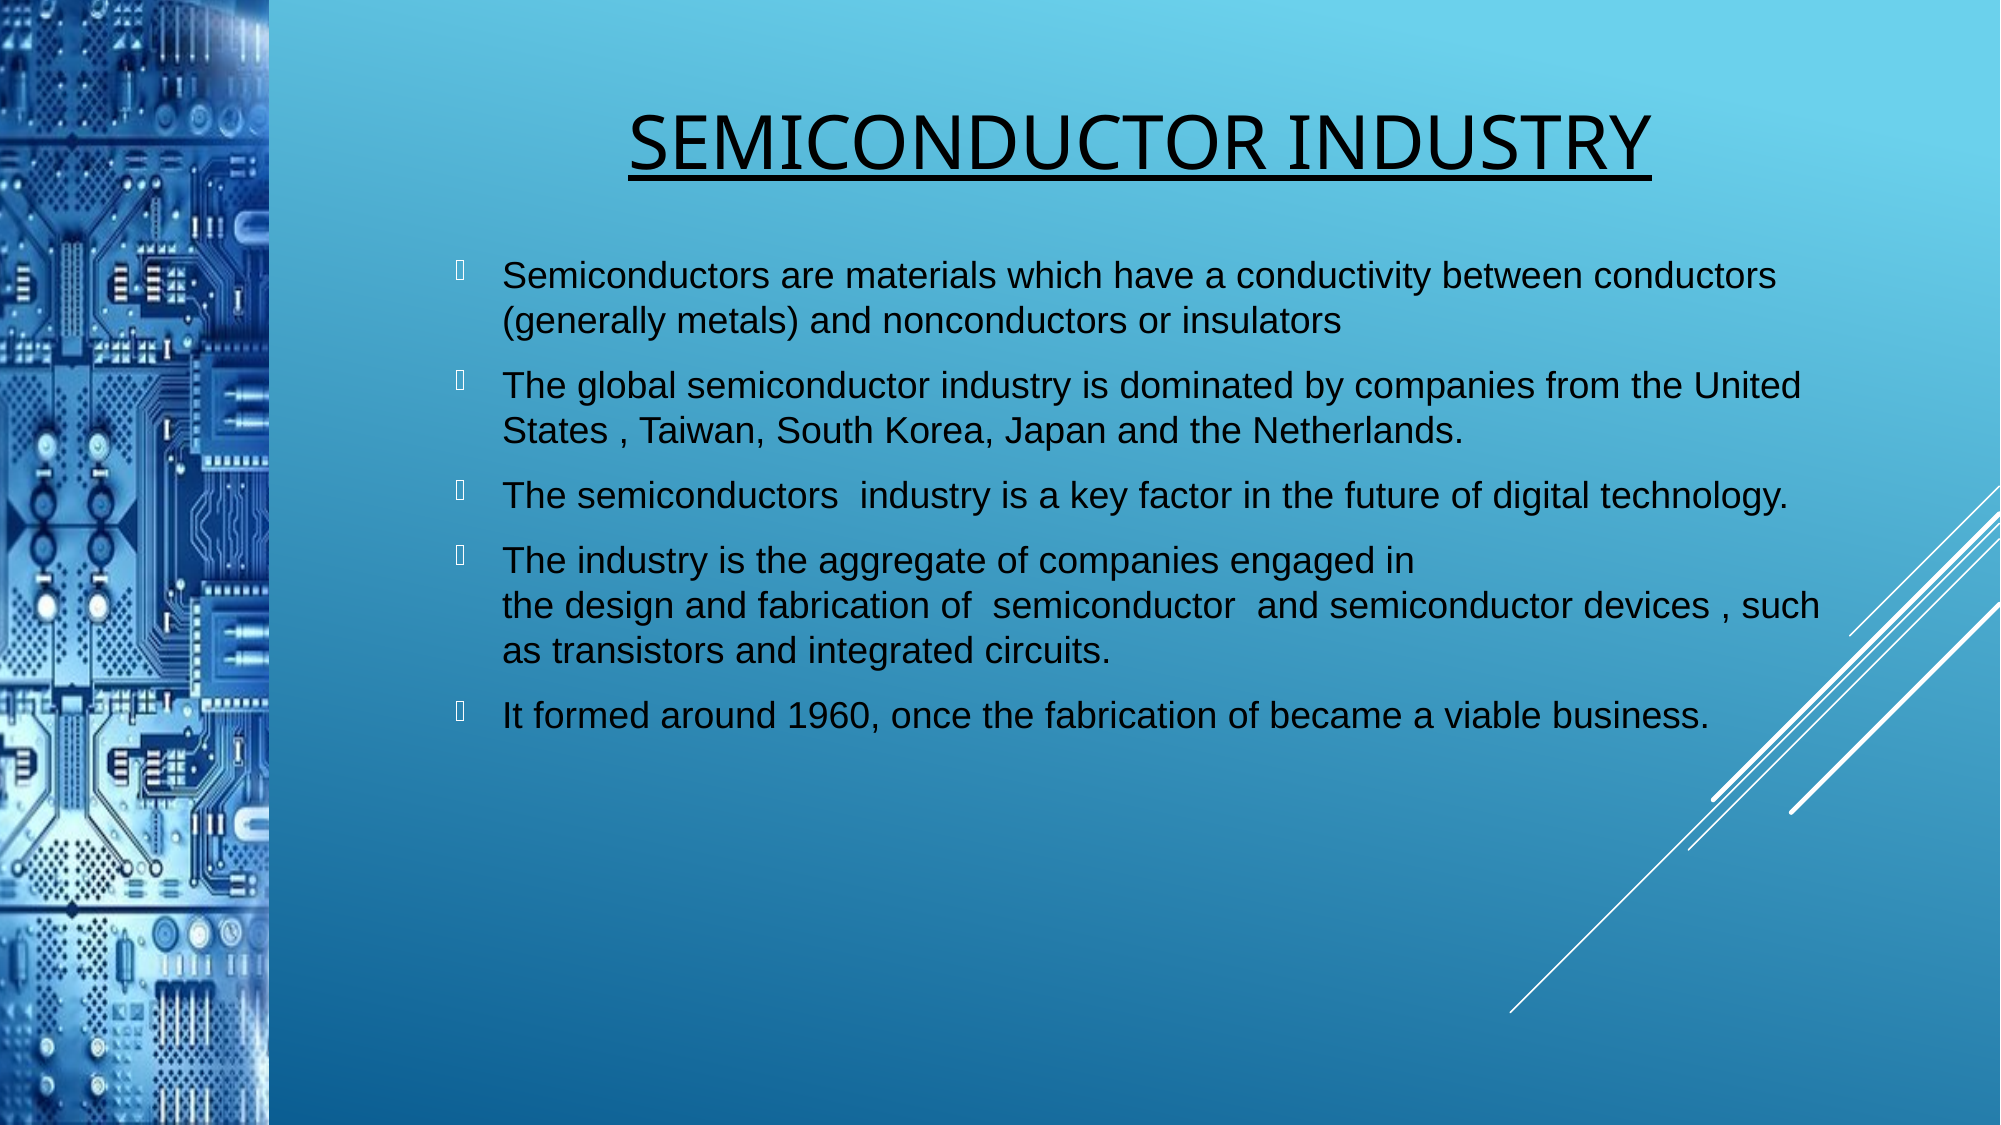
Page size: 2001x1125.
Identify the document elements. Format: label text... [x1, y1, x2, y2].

list Semiconductors are materials which have a conductivity between conductors (generally metals) and nonconductors or insulators The global semiconductor industry is dominated by companies from the United States , Taiwan, South Korea, Japan and the Netherlands. The semiconductors industry is a key factor in the future of digital technology. The industry is the aggregate of companies engaged in the design and fabrication of semiconductor and semiconductor devices , such as transistors and integrated circuits. It formed around 1960, once the fabrication of became a viable business. [440, 0, 1841, 1125]
picture [0, 0, 270, 1125]
